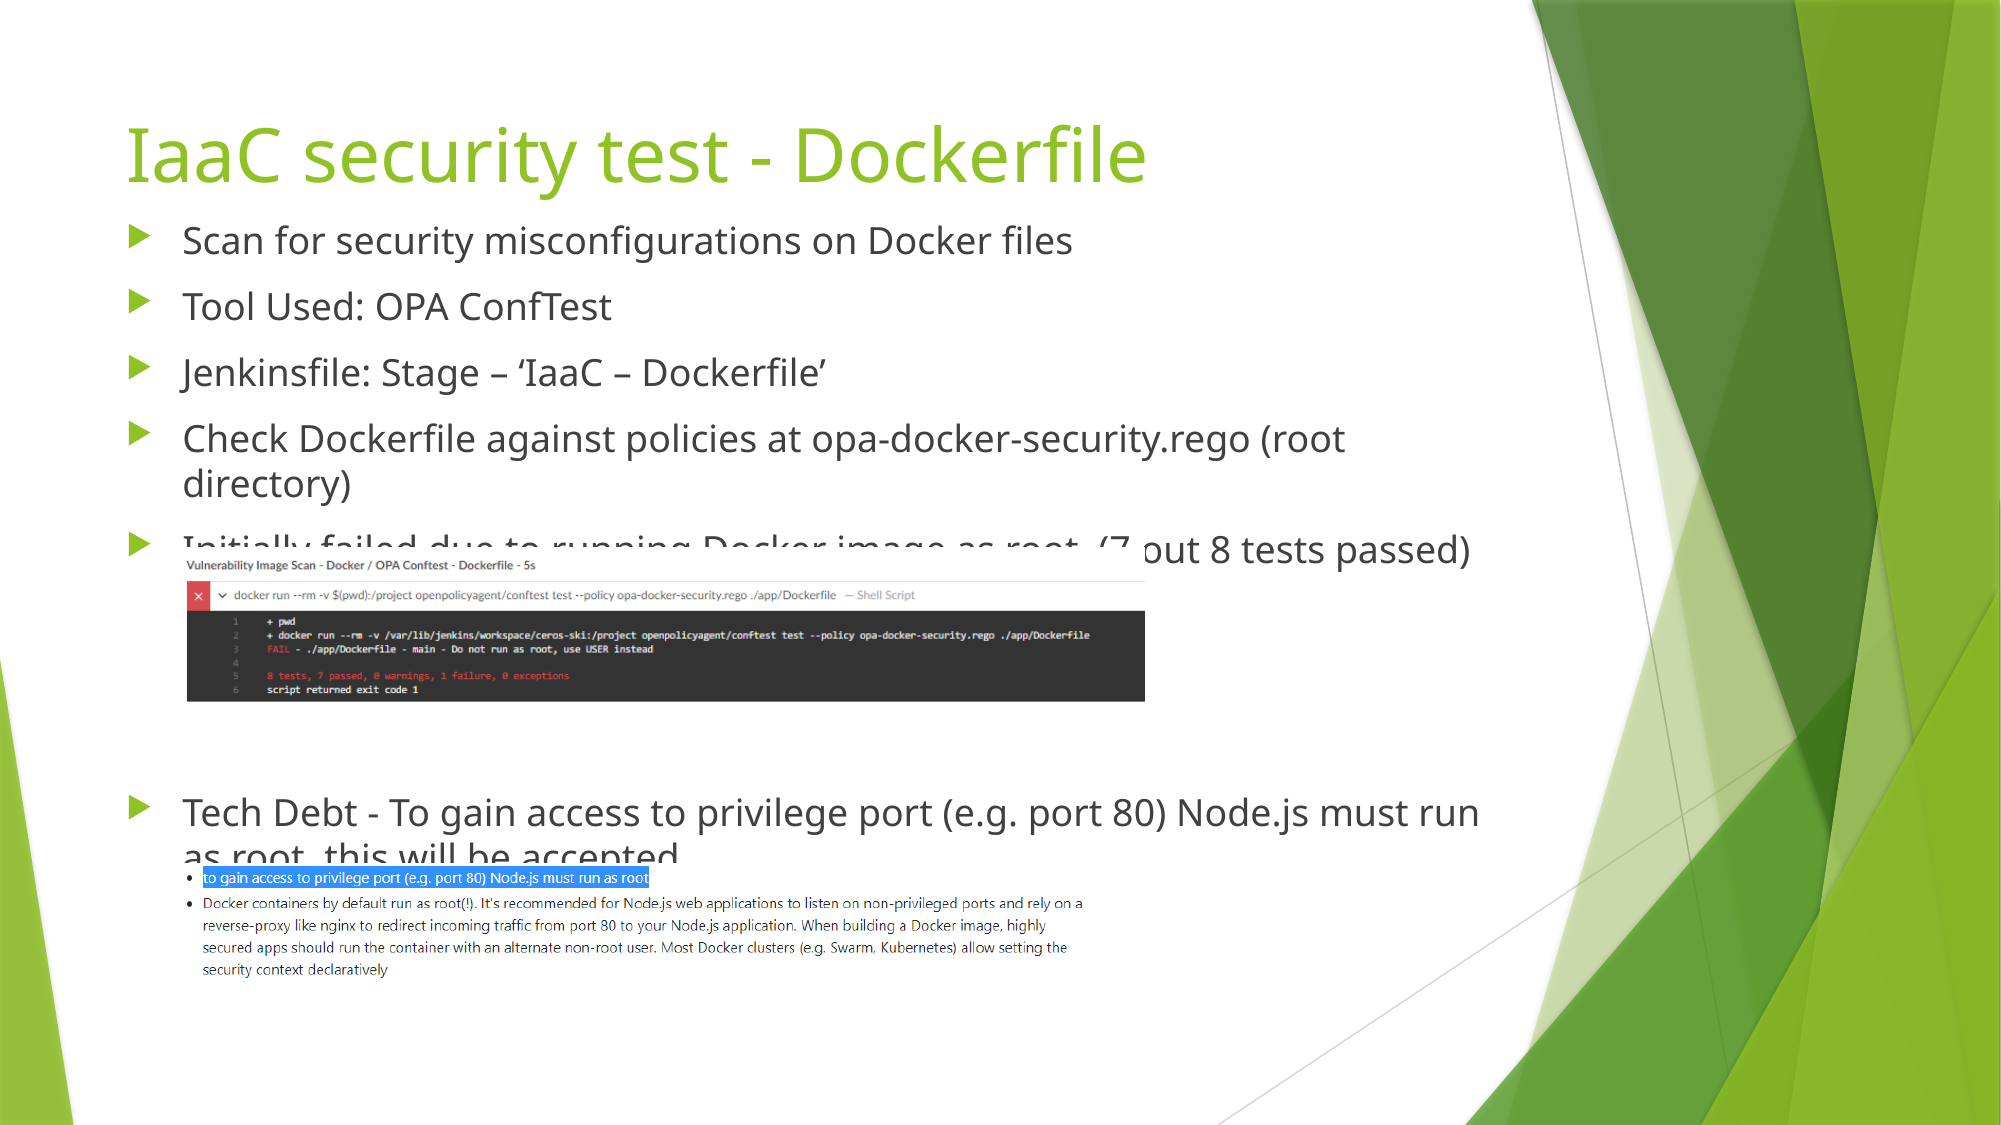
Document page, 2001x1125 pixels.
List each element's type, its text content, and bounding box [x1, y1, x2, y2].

picture [169, 547, 1146, 724]
list Scan for security misconfigurations on Docker files Tool Used: OPA ConfTest Jenkinsfile: Stage – ‘IaaC – Dockerfile’ Check Dockerfile against policies at opa-docker-security.rego (root directory) Initially failed due to running Docker image as root. (7 out 8 tests passed) Tech Debt - To gain access to privilege port (e.g. port 80) Node.js must run as root, this will be accepted. [111, 210, 1522, 992]
picture [169, 863, 1146, 987]
title IaaC security test - Dockerfile [111, 99, 1522, 210]
